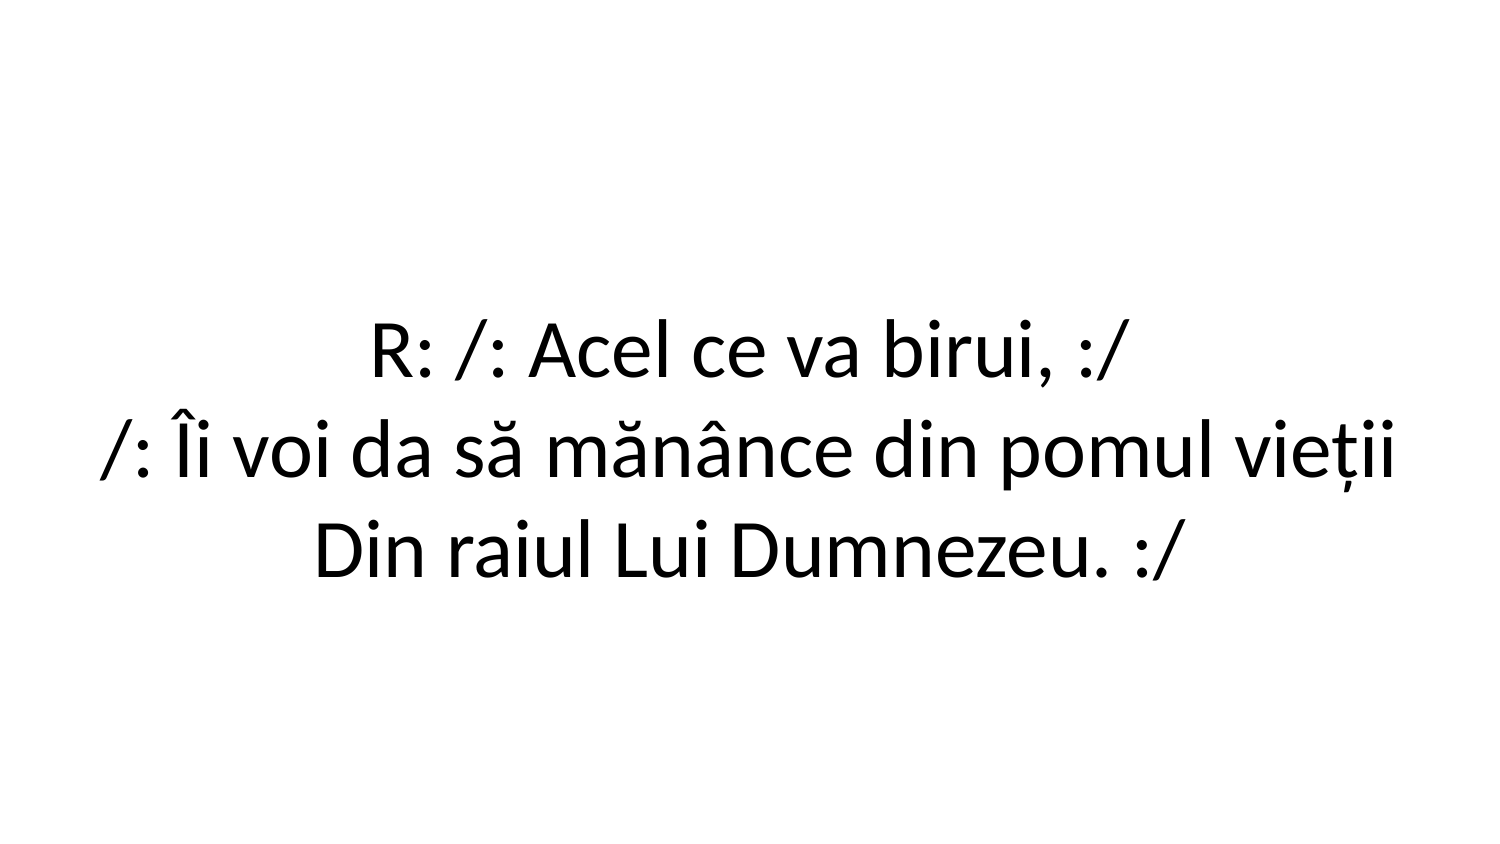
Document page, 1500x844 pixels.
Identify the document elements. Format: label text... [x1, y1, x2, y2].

text_box R: /: Acel ce va birui, :/ /: Îi voi da să mănânce din pomul vieții Din raiul Lui Dumnezeu. :/ [86, 242, 1414, 602]
